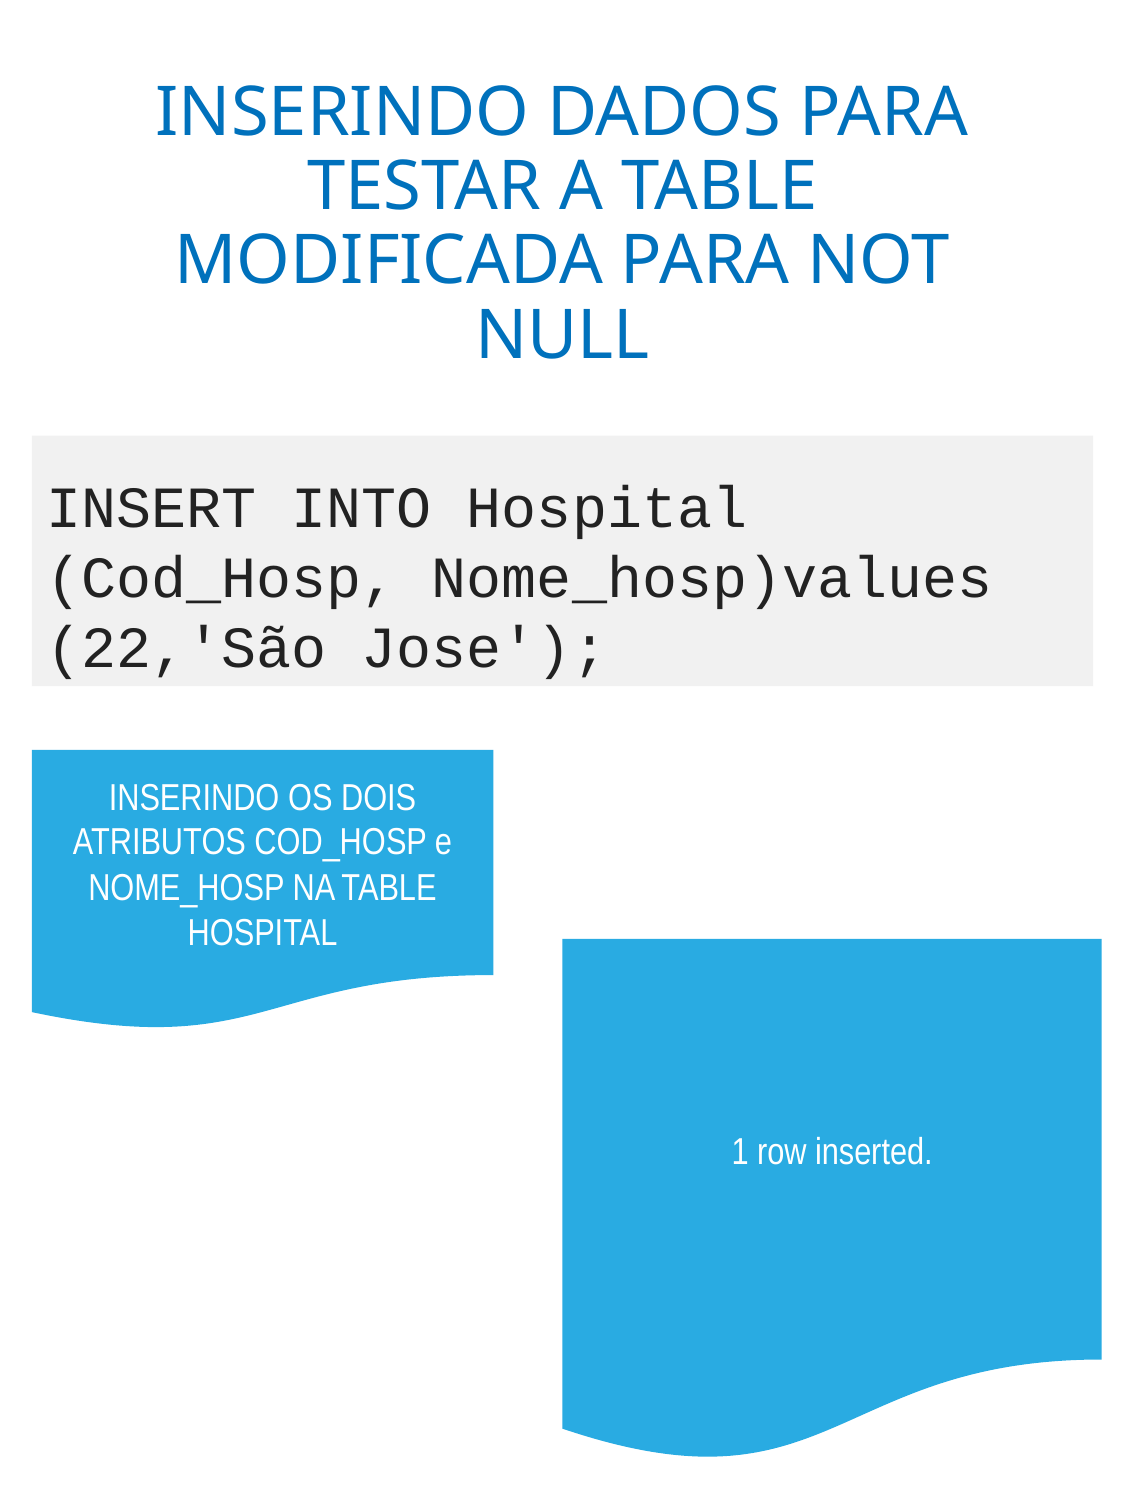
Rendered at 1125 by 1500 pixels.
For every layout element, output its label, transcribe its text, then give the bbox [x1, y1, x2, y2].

title INSERINDO DADOS PARA TESTAR A TABLE MODIFICADA PARA NOT NULL [77, 79, 1048, 370]
text_box INSERT INTO Hospital (Cod_Hosp, Nome_hosp)values (22,'São Jose'); [31, 435, 1094, 687]
text_box 1 row inserted. [561, 937, 1103, 1458]
text_box INSERINDO OS DOIS ATRIBUTOS COD_HOSP e NOME_HOSP NA TABLE HOSPITAL [30, 748, 495, 1029]
